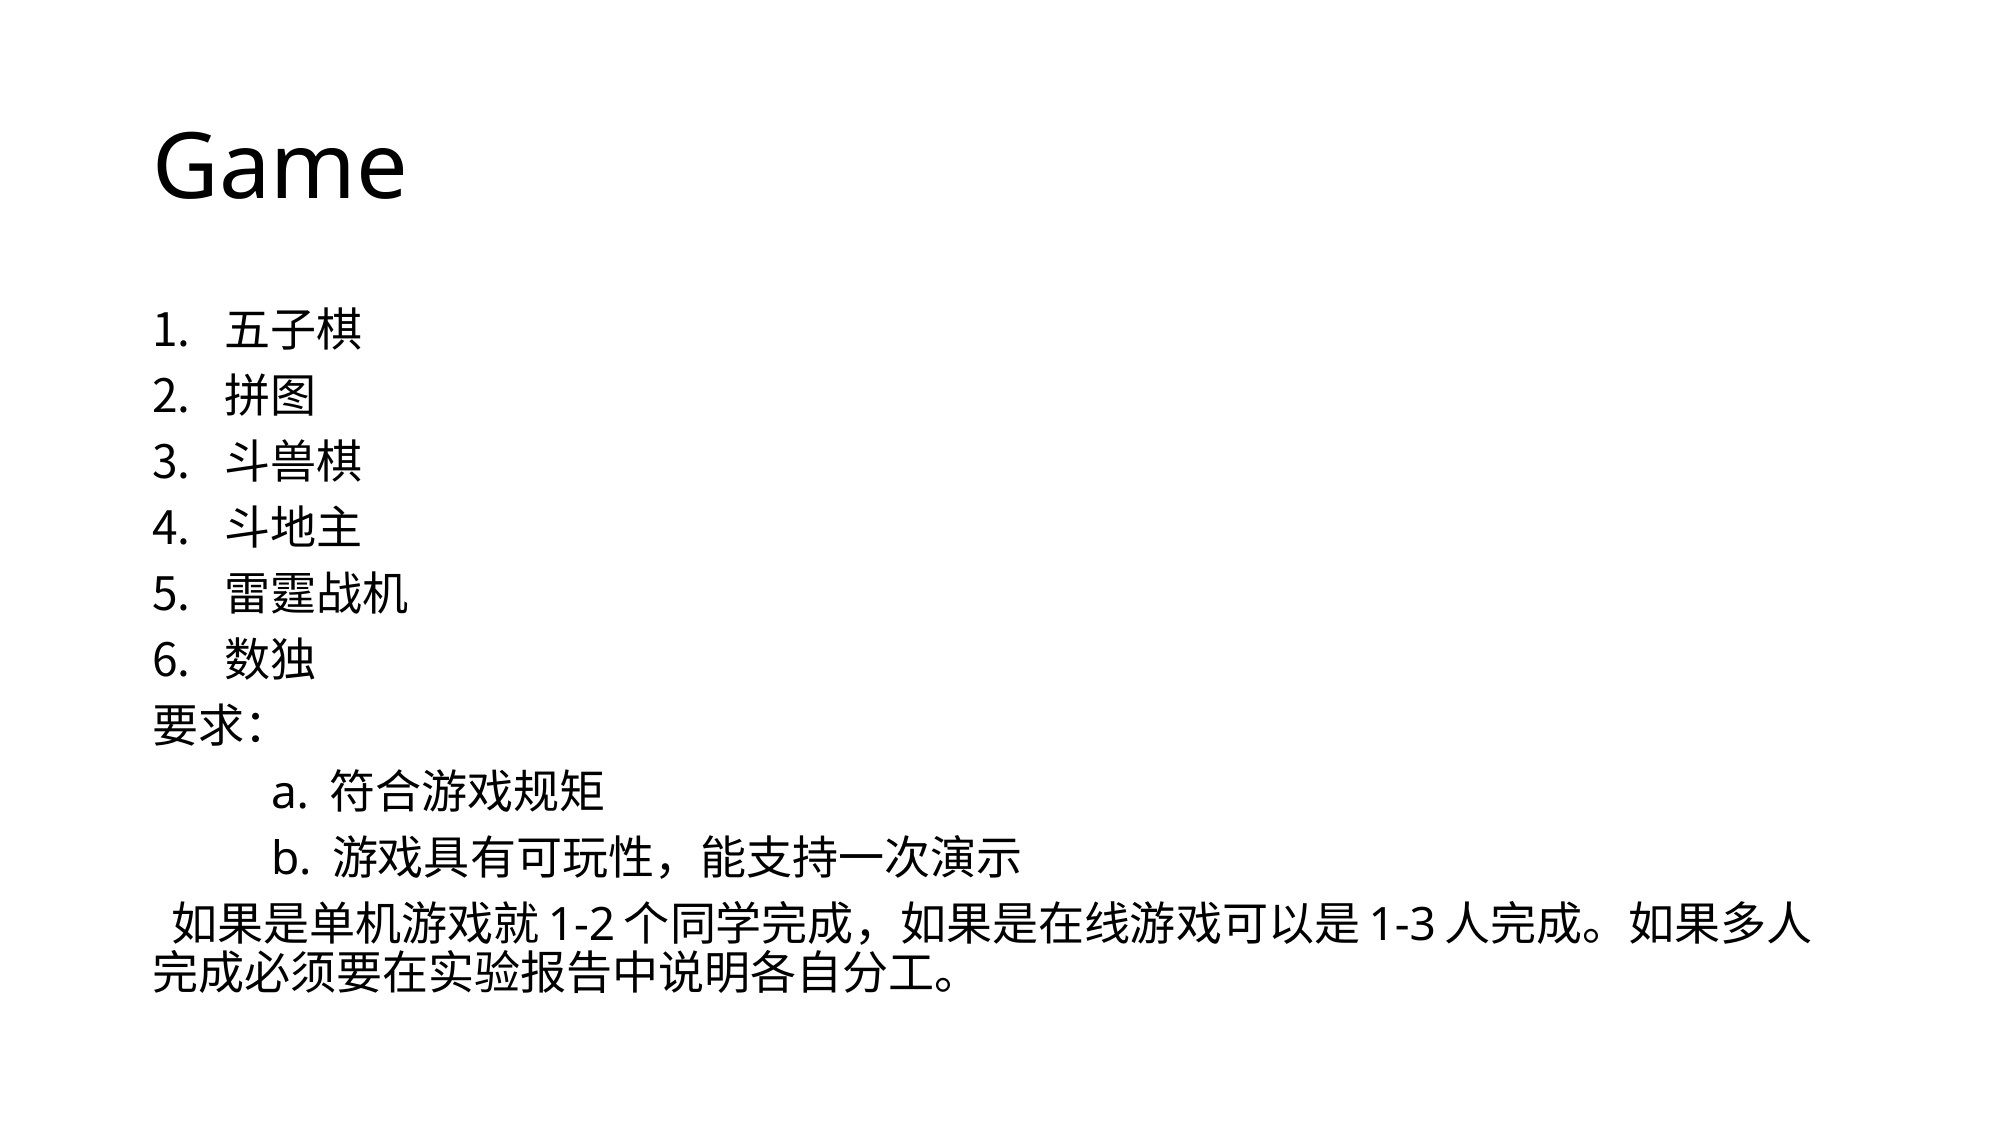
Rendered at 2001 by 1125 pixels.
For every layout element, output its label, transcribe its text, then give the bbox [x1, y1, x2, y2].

list 五子棋 拼图 斗兽棋 斗地主 雷霆战机 数独 要求： a. 符合游戏规矩 b. 游戏具有可玩性，能支持一次演示 如果是单机游戏就1-2个同学完成，如果是在线游戏可以是1-3人完成。如果多人完成必须要在实验报告中说明各自分工。 [137, 299, 1863, 1014]
title Game [137, 59, 1863, 278]
